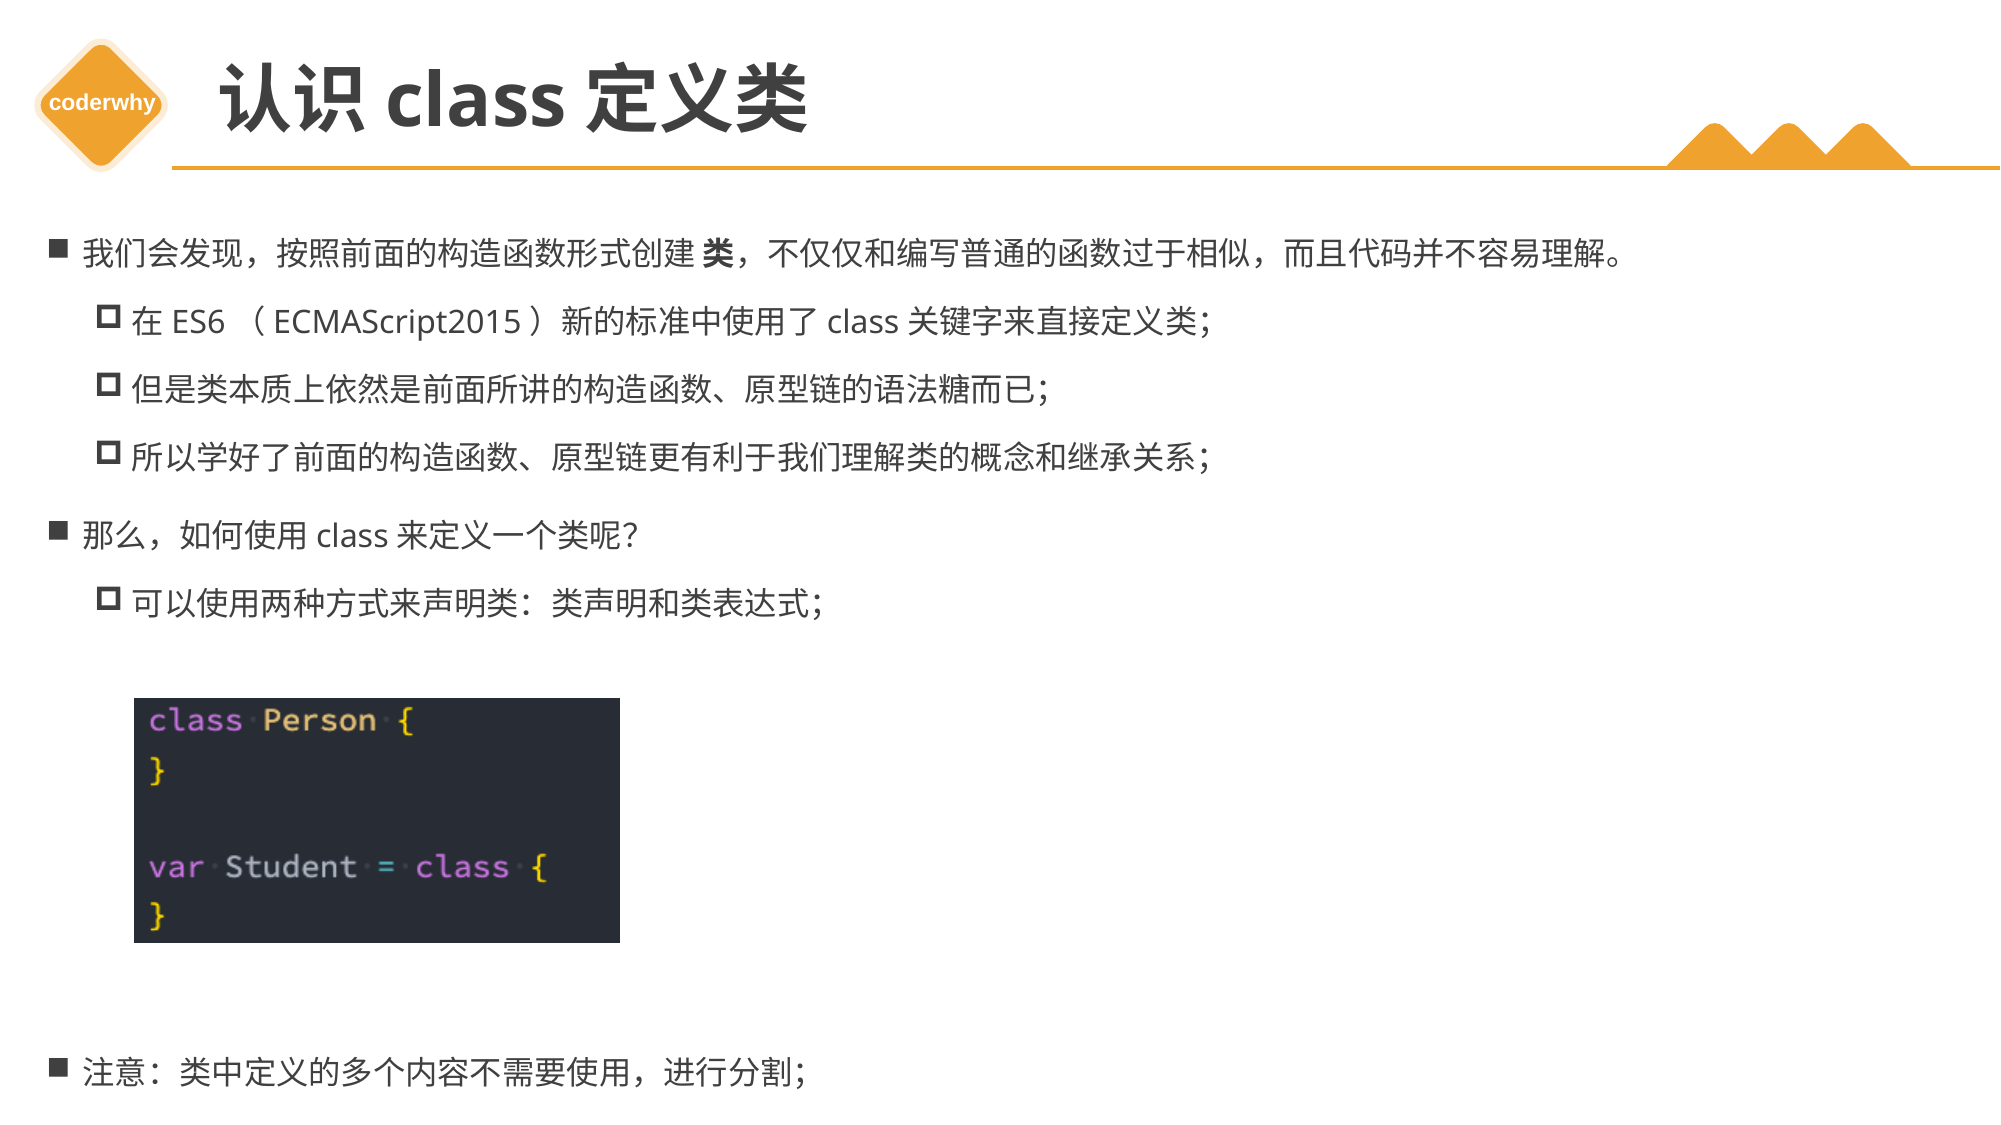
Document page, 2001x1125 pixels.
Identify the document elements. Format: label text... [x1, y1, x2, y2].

list 我们会发现，按照前面的构造函数形式创建 类，不仅仅和编写普通的函数过于相似，而且代码并不容易理解。 在ES6（ECMAScript2015）新的标准中使用了class关键字来直接定义类； 但是类本质上依然是前面所讲的构造函数、原型链的语法糖而已； 所以学好了前面的构造函数、原型链更有利于我们理解类的概念和继承关系； 那么，如何使用class来定义一个类呢？ 可以使用两种方式来声明类：类声明和类表达式； 注意：类中定义的多个内容不需要使用，进行分割； [31, 206, 1979, 1100]
picture [133, 698, 620, 943]
title 认识class定义类 [202, 43, 1857, 161]
